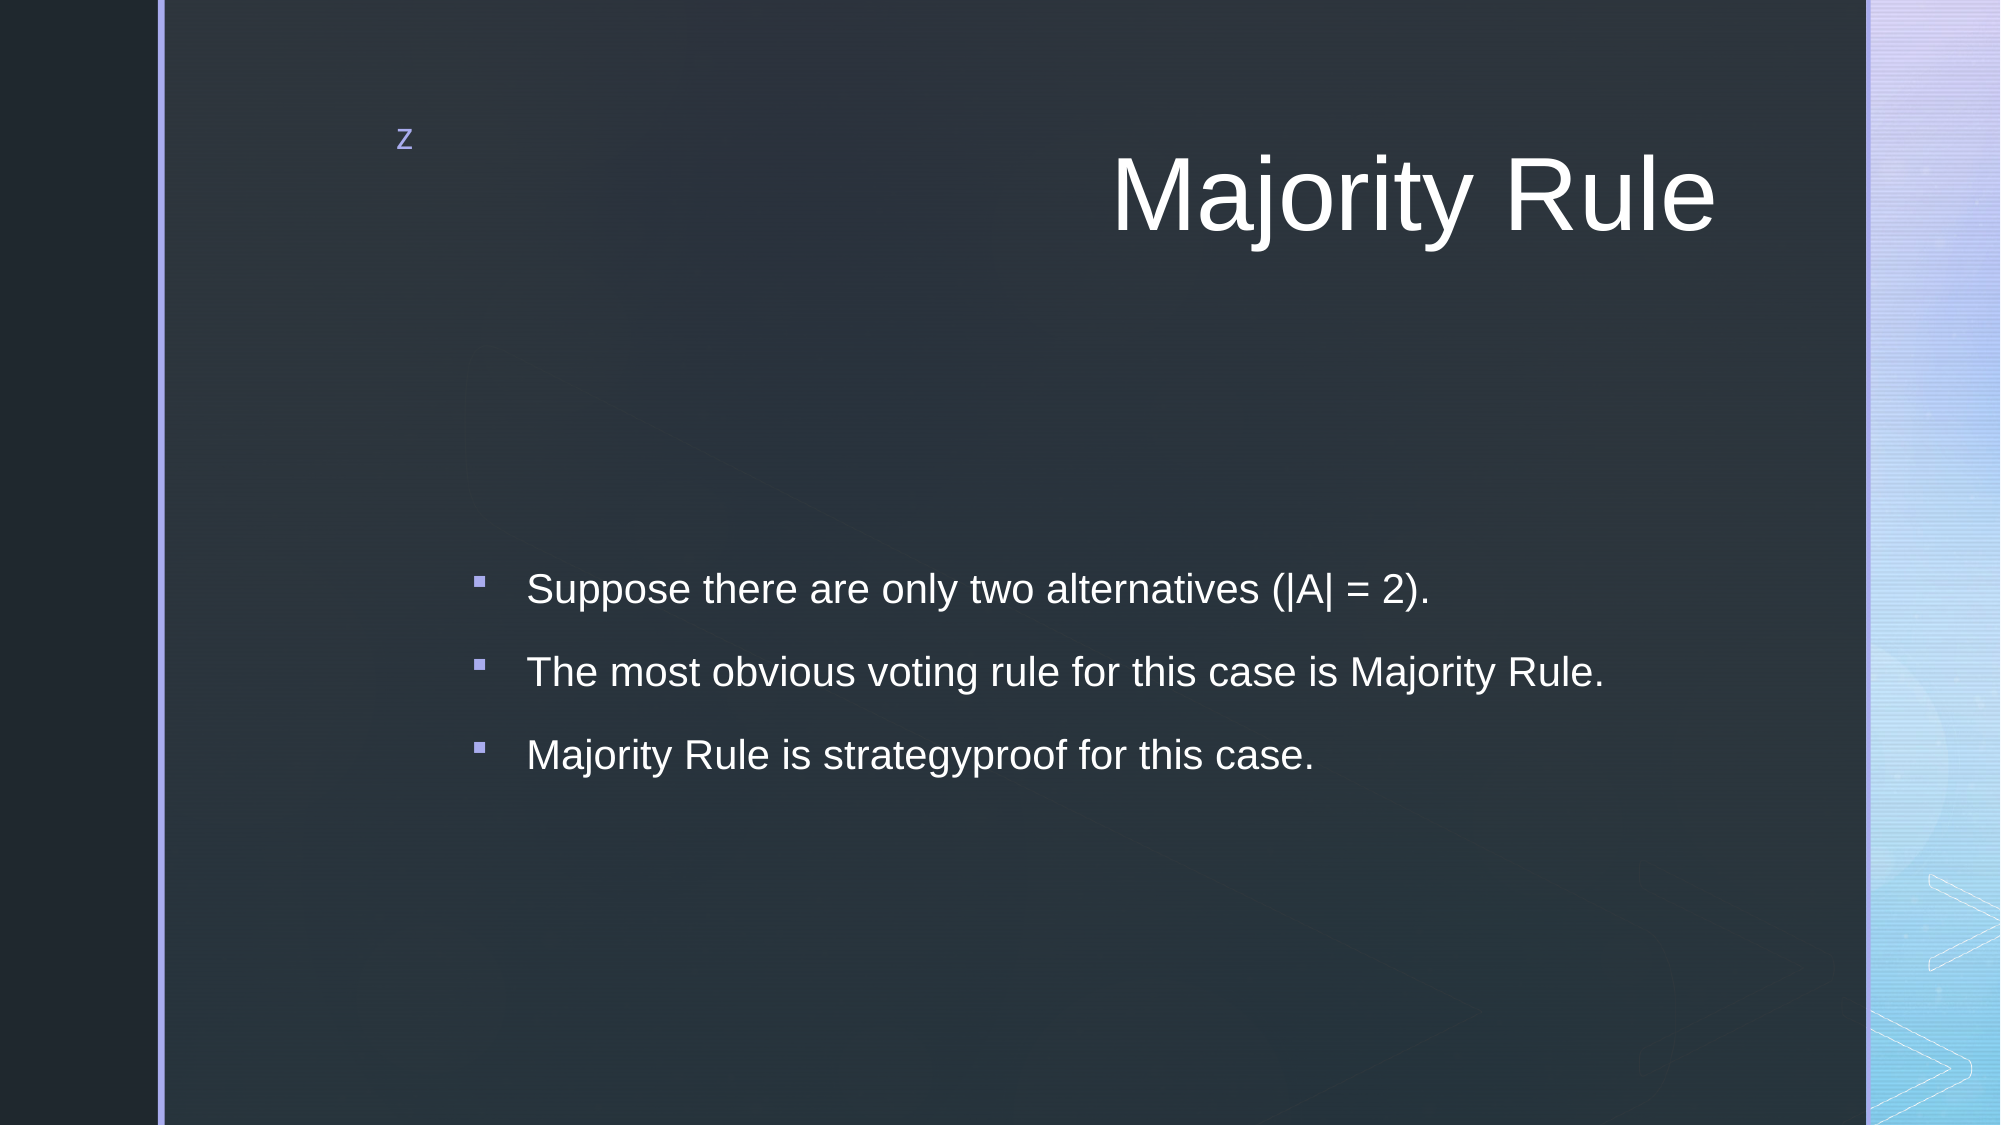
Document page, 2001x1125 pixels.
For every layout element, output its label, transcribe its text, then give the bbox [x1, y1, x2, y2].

list Suppose there are only two alternatives (|A| = 2). The most obvious voting rule for this case is Majority Rule. Majority Rule is strategyproof for this case. [454, 336, 1734, 993]
title Majority Rule [428, 132, 1734, 310]
picture [1871, 0, 2001, 1125]
